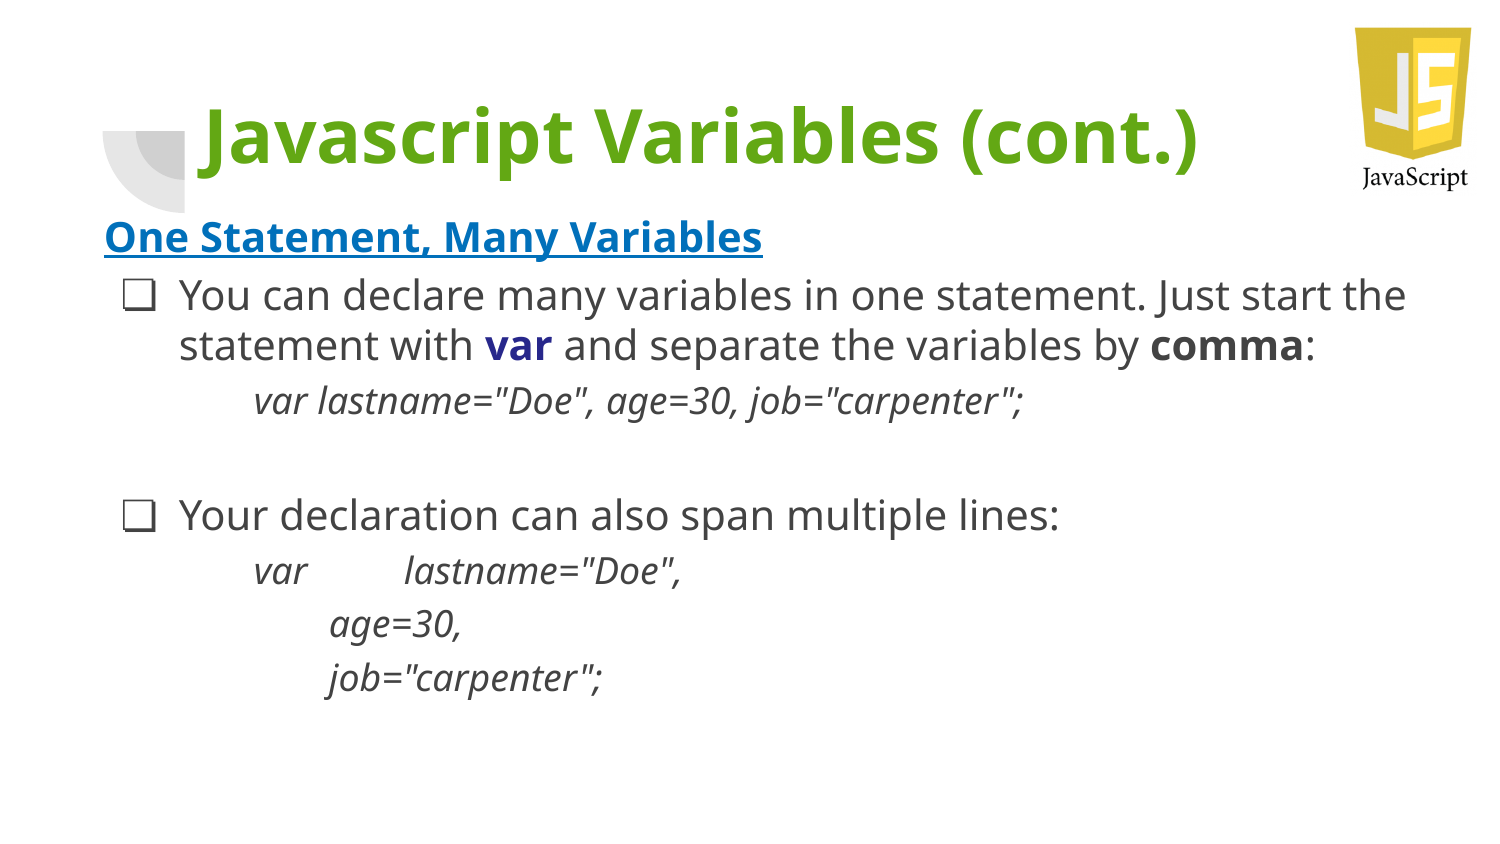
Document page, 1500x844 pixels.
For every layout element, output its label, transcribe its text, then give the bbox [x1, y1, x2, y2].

picture [1348, 22, 1477, 196]
title Javascript Variables (cont.) [188, 73, 1343, 183]
title One Statement, Many Variables You can declare many variables in one statement. Just start the statement with var and separate the variables by comma: var lastname="Doe", age=30, job="carpenter"; Your declaration can also span multiple lines: var lastname="Doe", age=30, job="carpenter"; [88, 195, 1464, 832]
